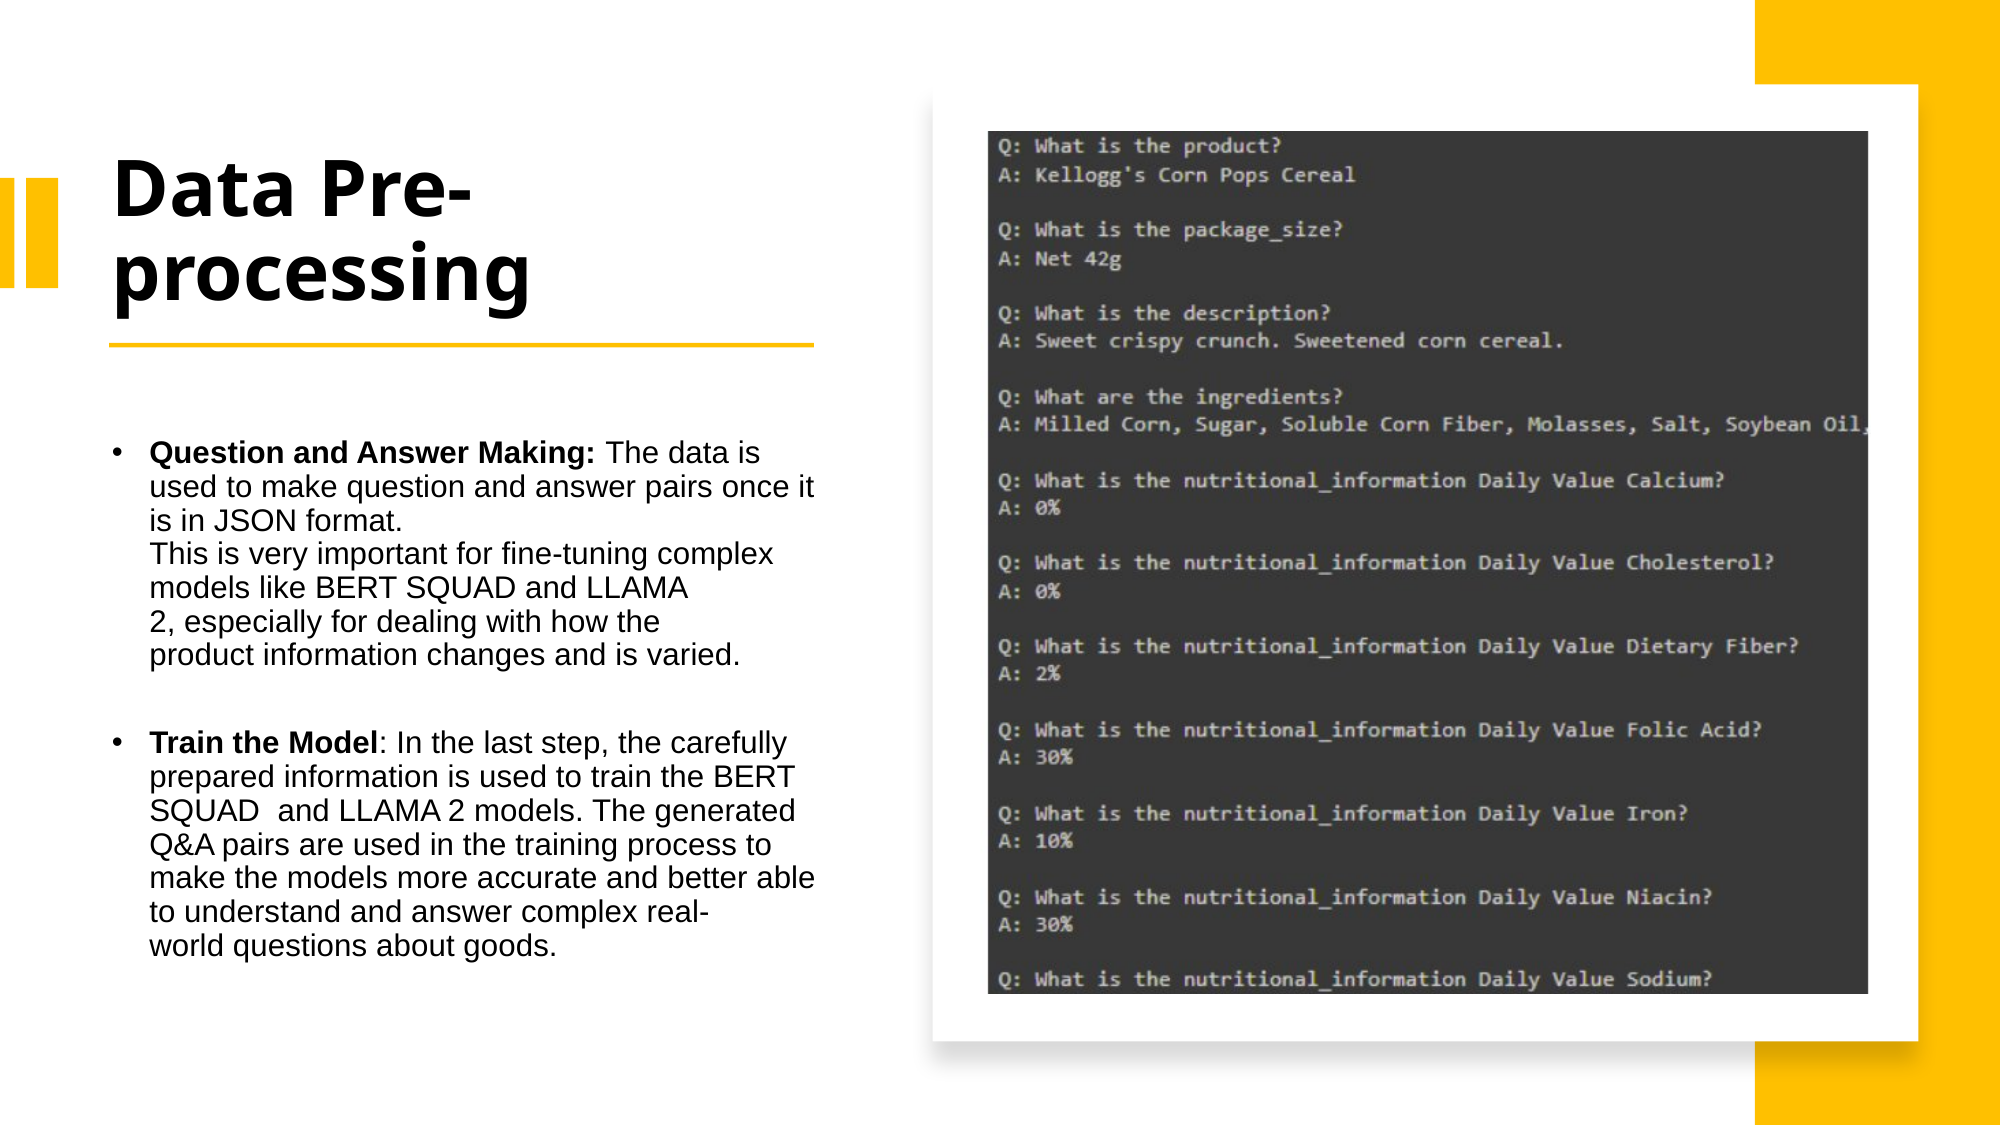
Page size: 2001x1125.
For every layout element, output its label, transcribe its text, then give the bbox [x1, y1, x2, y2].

title Data Pre-processing [96, 140, 845, 326]
picture [980, 131, 1871, 994]
text_box [1754, 0, 2000, 1125]
text_box [108, 342, 815, 348]
list Question and Answer Making: The data is used to make question and answer pairs once it is in JSON format. This is very important for fine-tuning complex models like BERT SQUAD and LLAMA 2, especially for dealing with how the product information changes and is varied. Train the Model: In the last step, the carefully prepared information is used to train the BERT SQUAD and LLAMA 2 models. The generated Q&A pairs are used in the training process to make the models more accurate and better able to understand and answer complex real-world questions about goods. [96, 389, 845, 1041]
text_box [0, 0, 1754, 1125]
text_box [932, 83, 1919, 1042]
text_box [0, 177, 59, 289]
